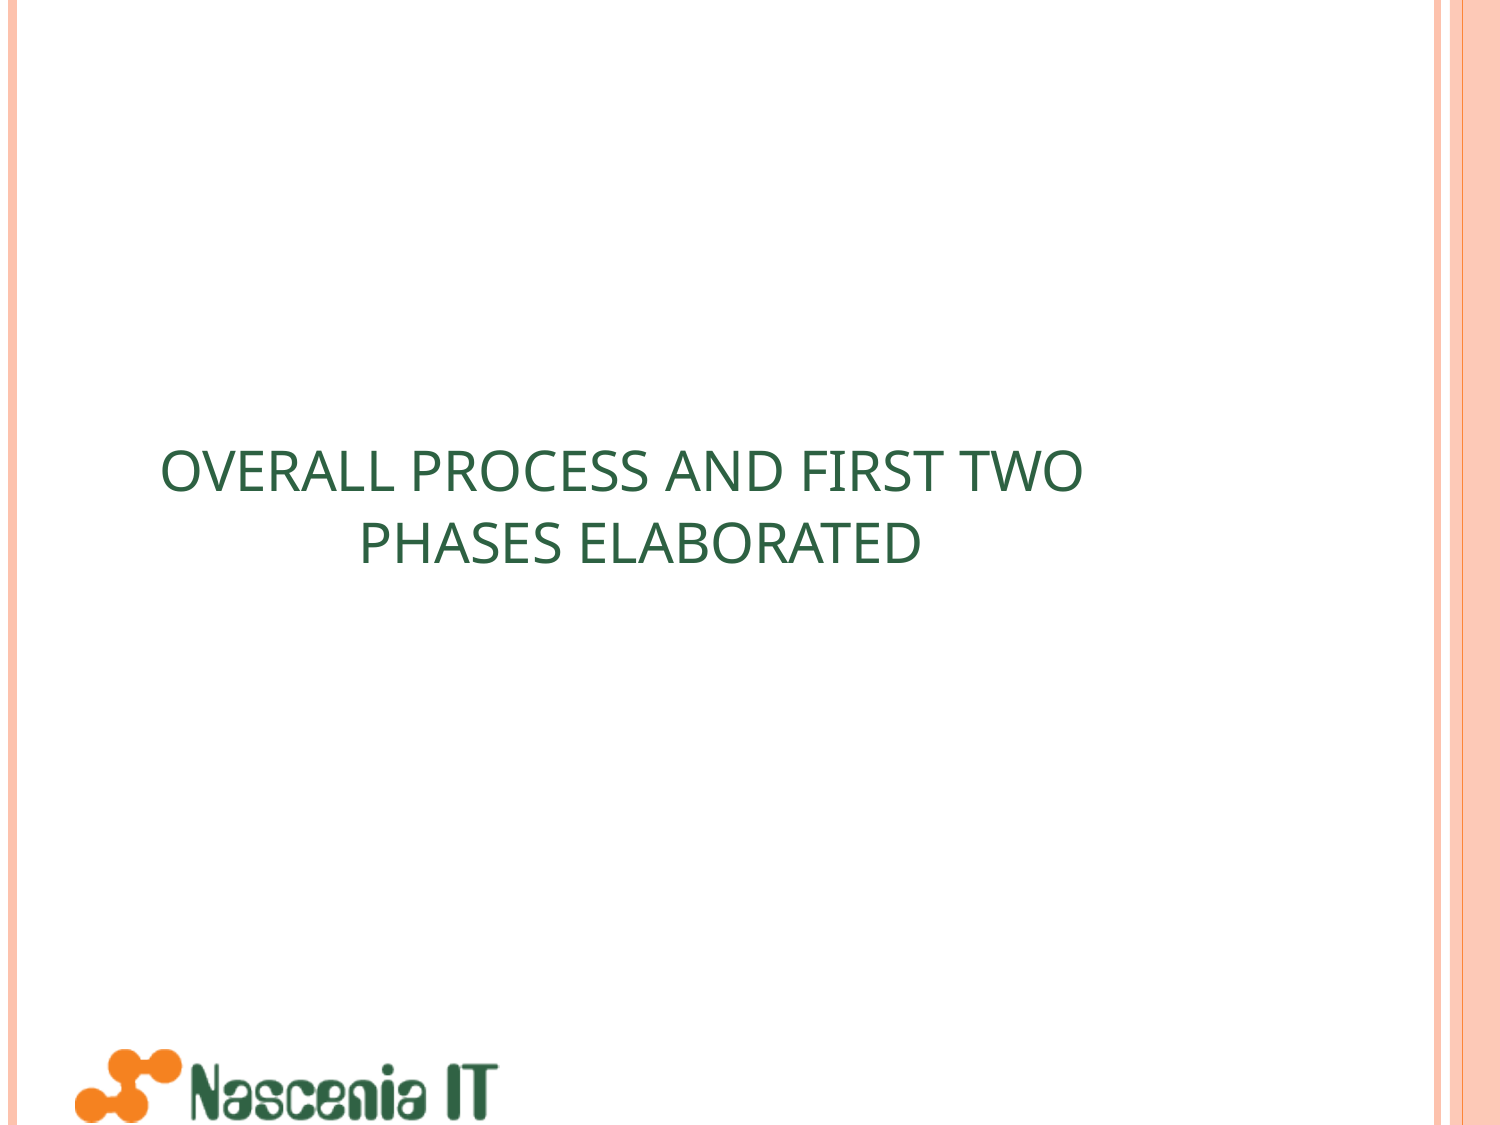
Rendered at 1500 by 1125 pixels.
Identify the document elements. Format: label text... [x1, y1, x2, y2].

title OVERALL PROCESS AND FIRST TWO PHASES ELABORATED [157, 428, 1218, 619]
picture [75, 1049, 500, 1123]
